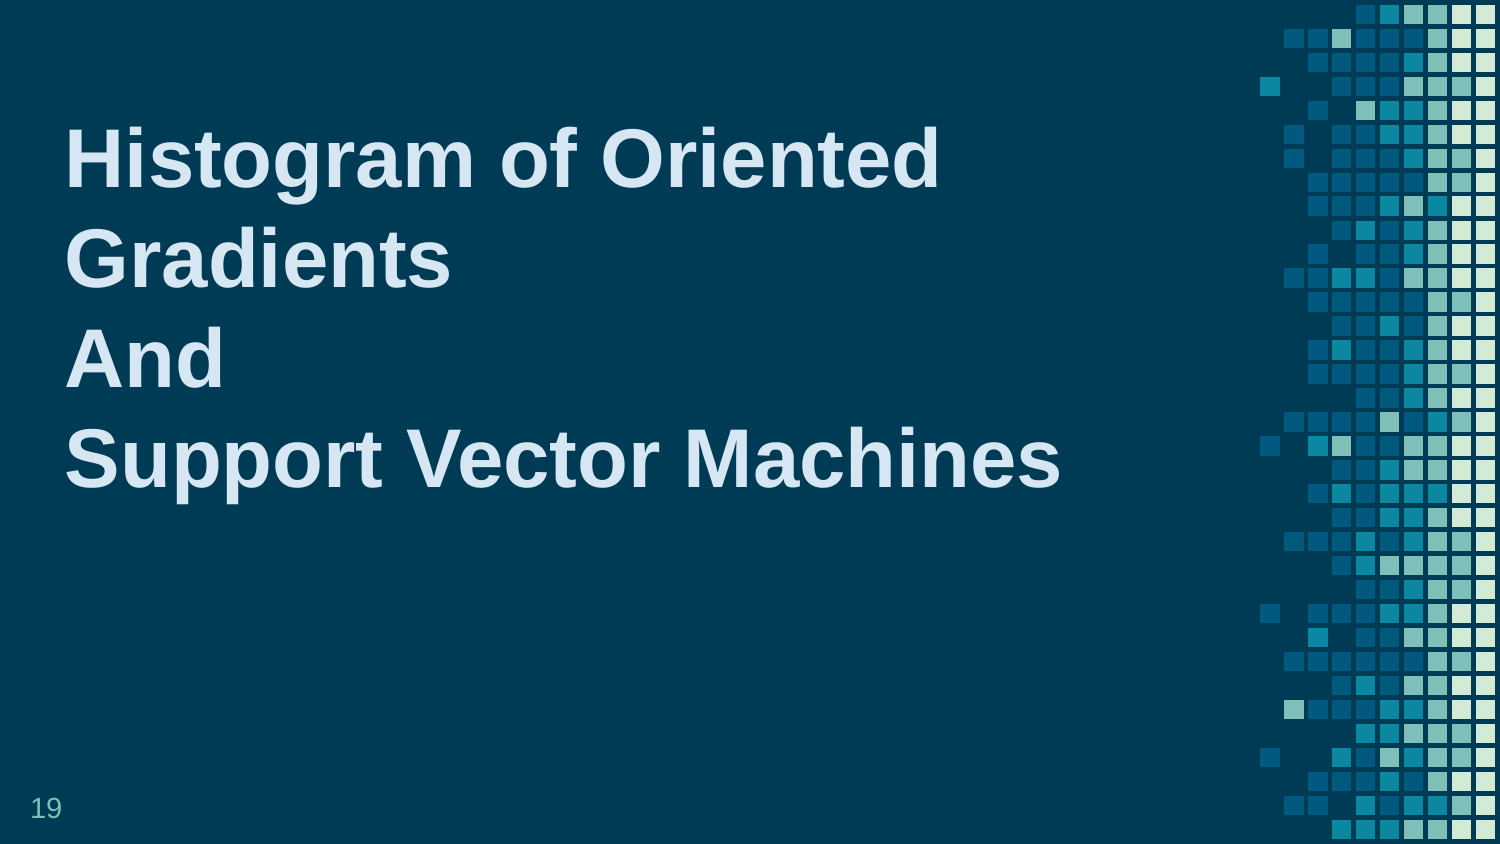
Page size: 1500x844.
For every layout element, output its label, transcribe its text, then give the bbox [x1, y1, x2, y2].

slide_number 19 [15, 774, 105, 839]
text_box Histogram of Oriented Gradients And Support Vector Machines [49, 96, 1188, 512]
